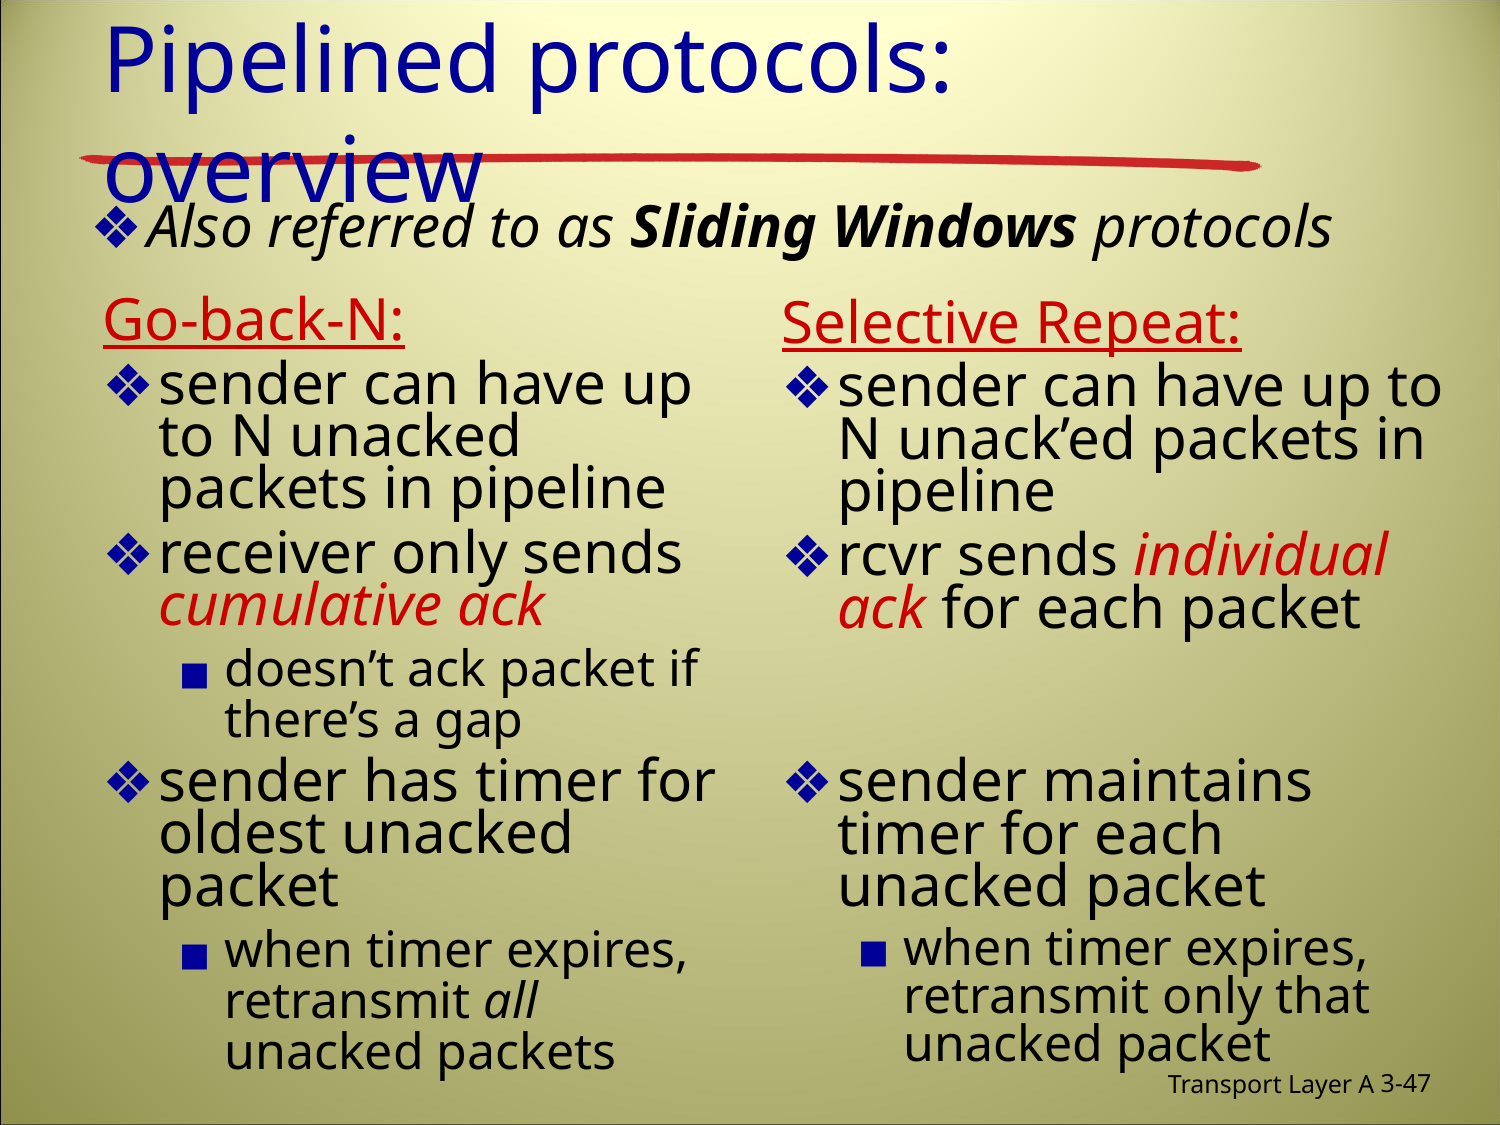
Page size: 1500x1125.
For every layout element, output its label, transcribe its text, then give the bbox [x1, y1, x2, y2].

list Selective Repeat: sender can have up to N unack’ed packets in pipeline rcvr sends individual ack for each packet sender maintains timer for each unacked packet when timer expires, retransmit only that unacked packet [766, 296, 1471, 1060]
text_box Also referred to as Sliding Windows protocols [75, 200, 1350, 321]
text_box Transport Layer A [914, 1060, 1390, 1108]
text_box 3-‹#› [1365, 1060, 1477, 1106]
title Pipelined protocols: overview [87, 34, 1363, 187]
picture [0, 0, 1500, 1125]
list Go-back-N: sender can have up to N unacked packets in pipeline receiver only sends cumulative ack doesn’t ack packet if there’s a gap sender has timer for oldest unacked packet when timer expires, retransmit all unacked packets [87, 321, 737, 1090]
